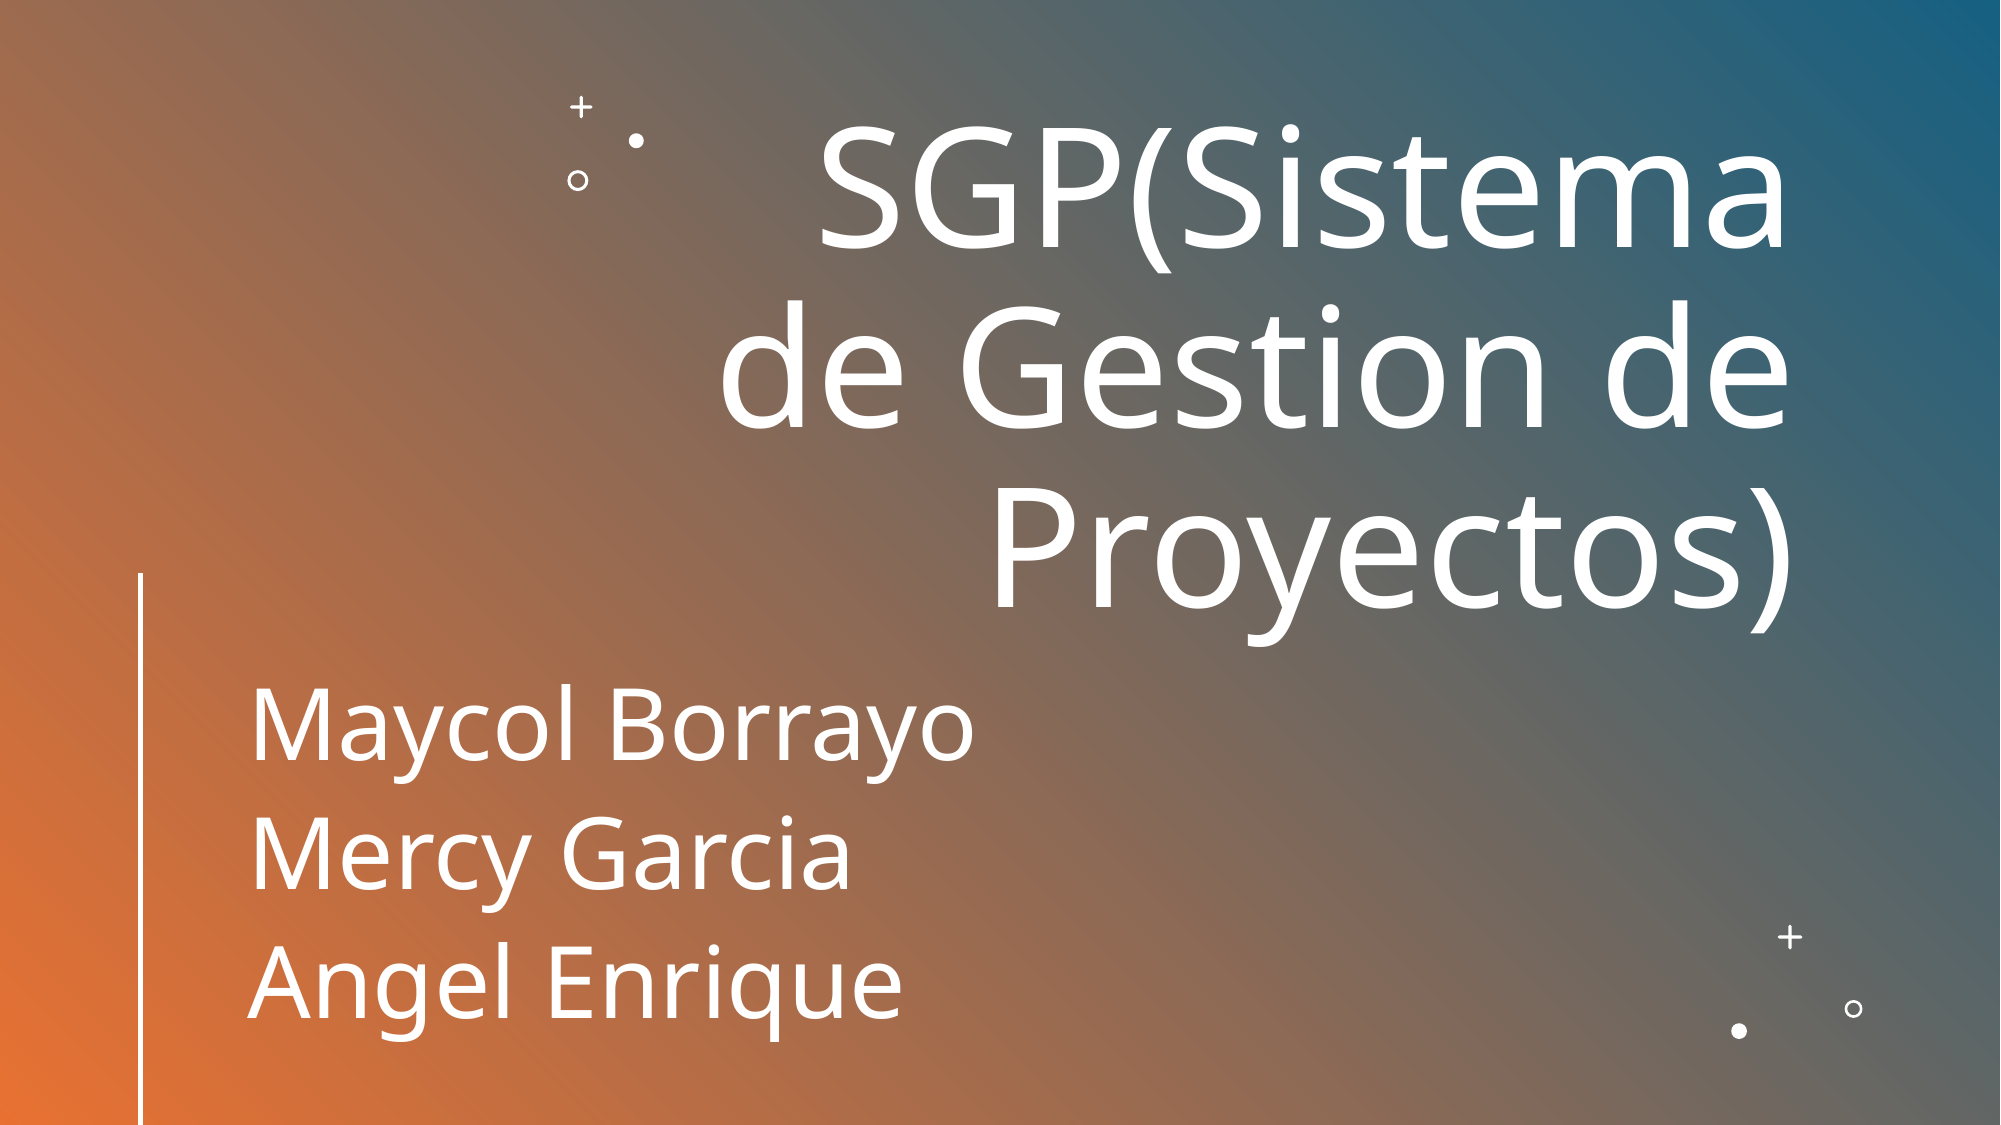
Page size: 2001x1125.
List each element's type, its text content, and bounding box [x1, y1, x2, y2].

text_box [628, 133, 644, 149]
text_box [1777, 924, 1803, 950]
subtitle Maycol Borrayo Mercy Garcia Angel Enrique [232, 666, 1640, 750]
title SGP(Sistema de Gestion de Proyectos) [636, 95, 1812, 779]
text_box [0, 0, 2000, 1125]
text_box [1844, 1000, 1863, 1018]
text_box [567, 170, 589, 192]
text_box [569, 95, 593, 119]
text_box [1731, 1023, 1747, 1039]
